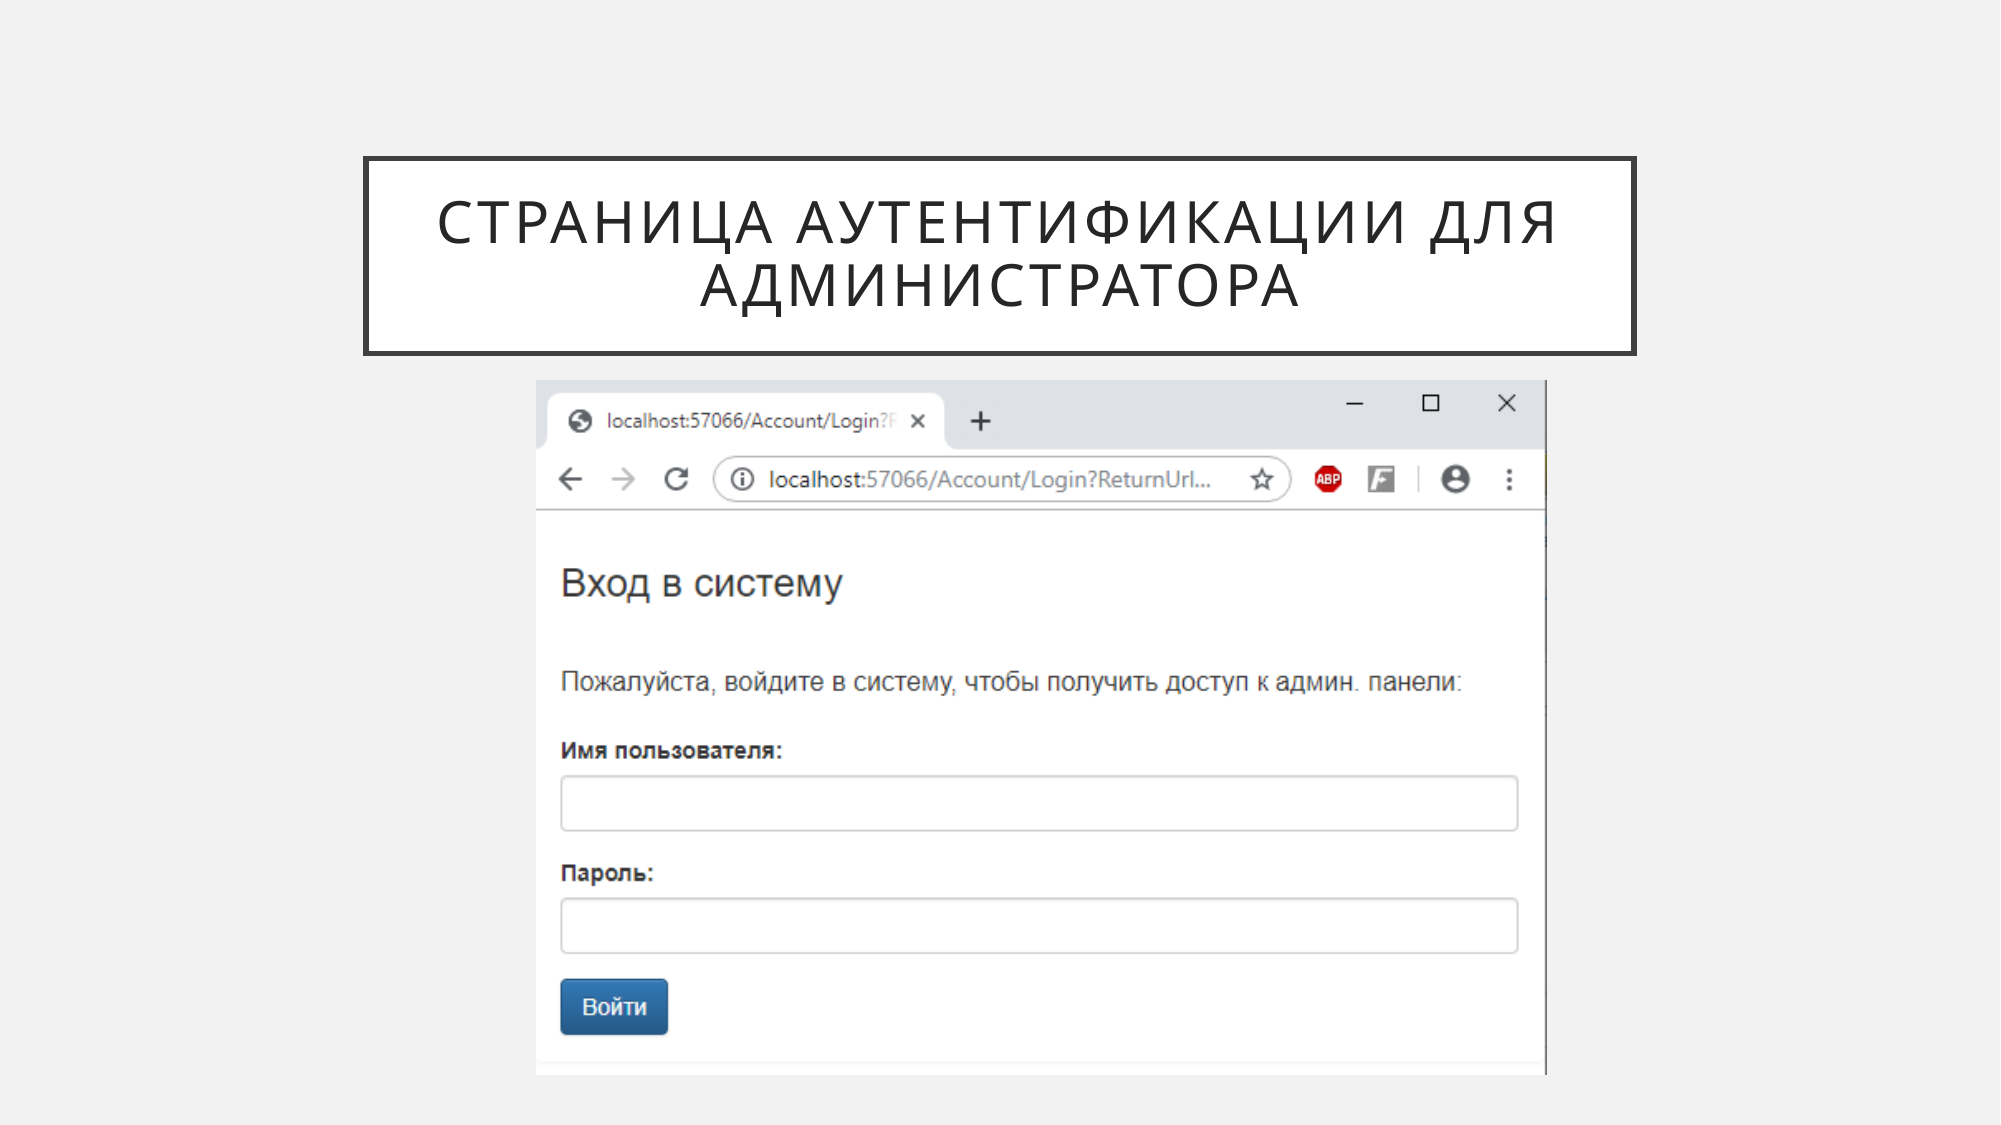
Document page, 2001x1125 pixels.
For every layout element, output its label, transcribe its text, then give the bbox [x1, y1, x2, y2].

title Страница аутентификации для администратора [363, 156, 1637, 356]
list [536, 380, 1547, 1075]
